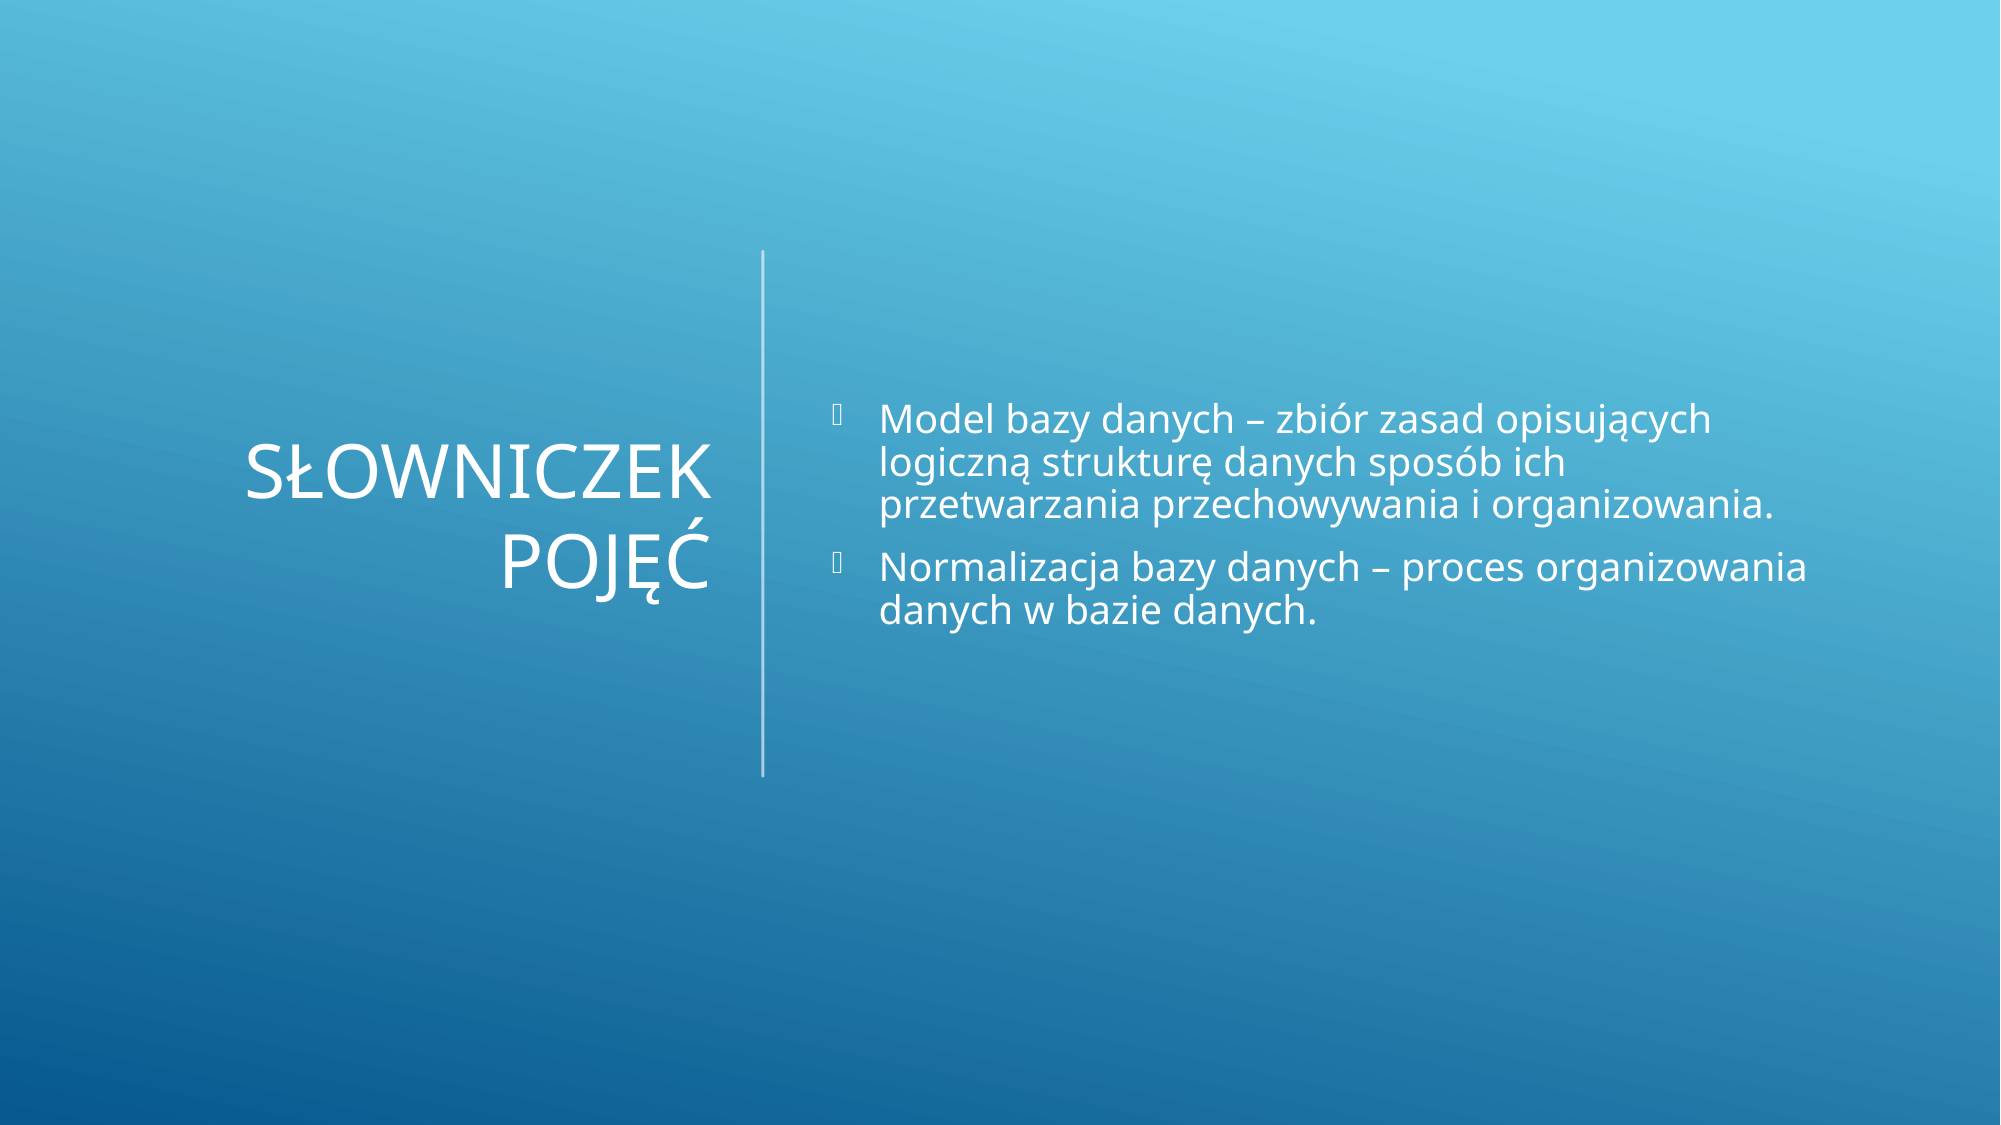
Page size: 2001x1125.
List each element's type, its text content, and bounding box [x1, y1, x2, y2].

title Słowniczek Pojęć [112, 112, 727, 915]
text_box [0, 0, 2000, 1125]
list Model bazy danych – zbiór zasad opisujących logiczną strukturę danych sposób ich przetwarzania przechowywania i organizowania. Normalizacja bazy danych – proces organizowania danych w bazie danych. [816, 112, 1849, 915]
